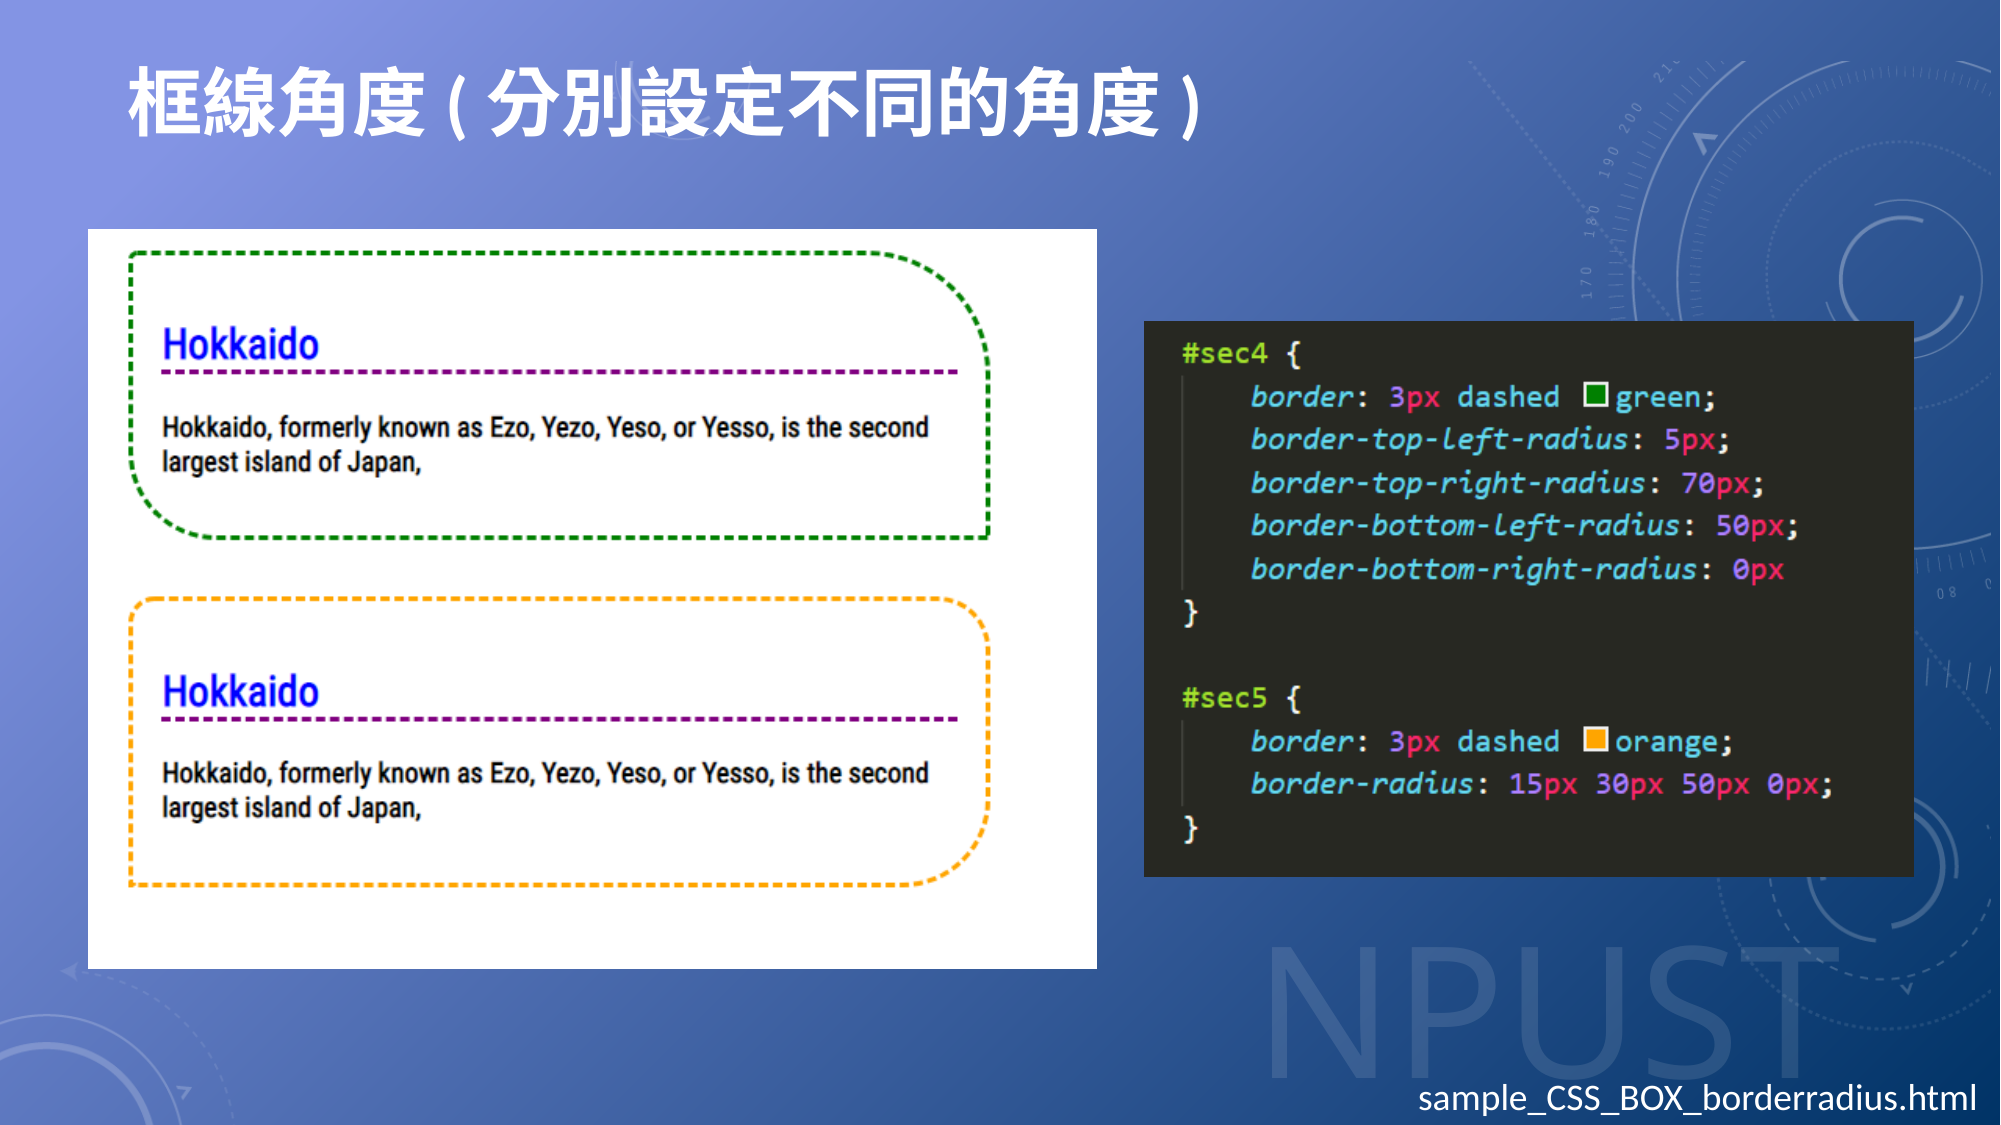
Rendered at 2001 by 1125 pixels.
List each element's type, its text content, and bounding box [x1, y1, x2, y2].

title 框線角度(分別設定不同的角度) [112, 24, 1775, 177]
picture [1428, 961, 1478, 1013]
text_box sample_CSS_BOX_borderradius.html [1403, 1065, 1994, 1125]
picture [0, 61, 1991, 1125]
